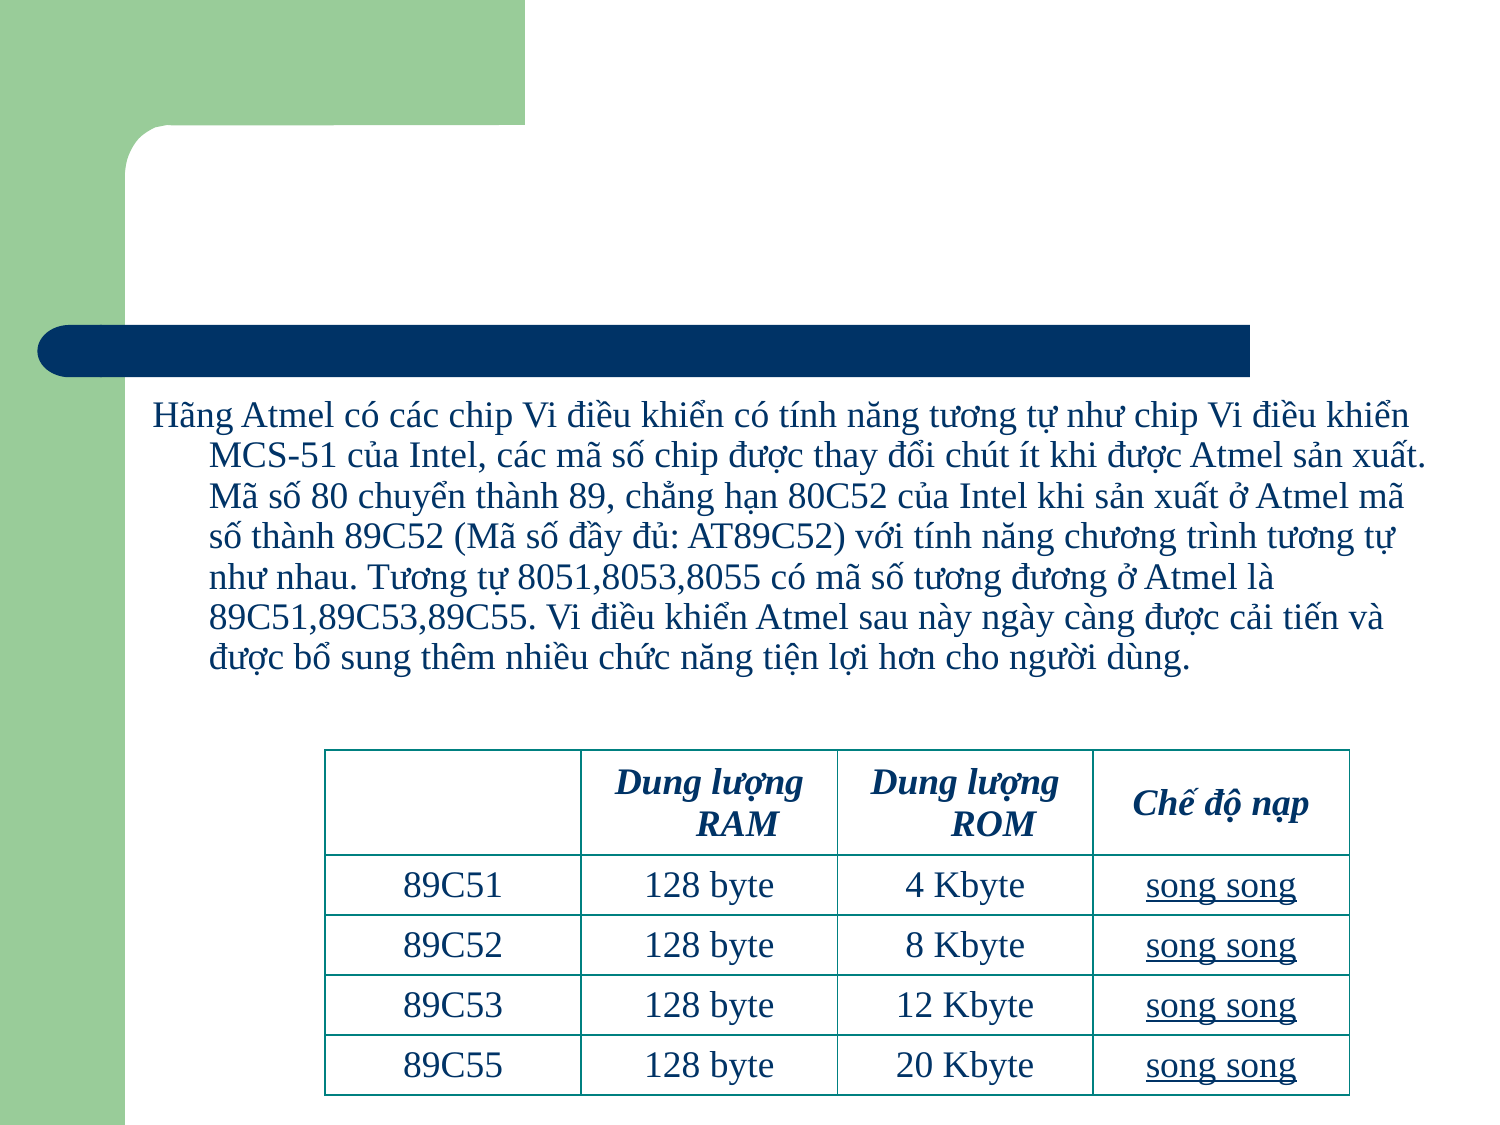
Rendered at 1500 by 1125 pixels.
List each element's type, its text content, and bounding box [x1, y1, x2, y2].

table_header Dung lượng ROM [838, 751, 1092, 854]
table_cell 4 Kbyte [838, 856, 1092, 914]
table_cell 89C52 [326, 916, 580, 974]
table_cell 128 byte [582, 976, 837, 1034]
table_cell song song [1094, 916, 1349, 974]
table_cell 20 Kbyte [838, 1036, 1092, 1094]
table_cell 128 byte [582, 1036, 837, 1094]
table_header Chế độ nạp [1094, 751, 1349, 854]
table_cell song song [1094, 976, 1349, 1034]
table_cell 89C51 [326, 856, 580, 914]
table_cell 128 byte [582, 856, 837, 914]
table_cell 8 Kbyte [838, 916, 1092, 974]
table_cell 128 byte [582, 916, 837, 974]
table_cell 89C55 [326, 1036, 580, 1094]
table_cell 89C53 [326, 976, 580, 1034]
table_header Dung lượng RAM [582, 751, 837, 854]
table_cell 12 Kbyte [838, 976, 1092, 1034]
table_cell song song [1094, 1036, 1349, 1094]
table_header [326, 751, 580, 854]
list Hãng Atmel có các chip Vi điều khiển có tính năng tương tự như chip Vi điều khiển MCS-51 của Intel, các mã số chip được thay đổi chút ít khi được Atmel sản xuất. Mã số 80 chuyển thành 89, chẳng hạn 80C52 của Intel khi sản xuất ở Atmel mã số thành 89C52 (Mã số đầy đủ: AT89C52) với tính năng chương trình tương tự như nhau. Tương tự 8051,8053,8055 có mã số tương đương ở Atmel là 89C51,89C53,89C55. Vi điều khiển Atmel sau này ngày càng được cải tiến và được bổ sung thêm nhiều chức năng tiện lợi hơn cho người dùng. [137, 387, 1450, 663]
table_cell song song [1094, 856, 1349, 914]
